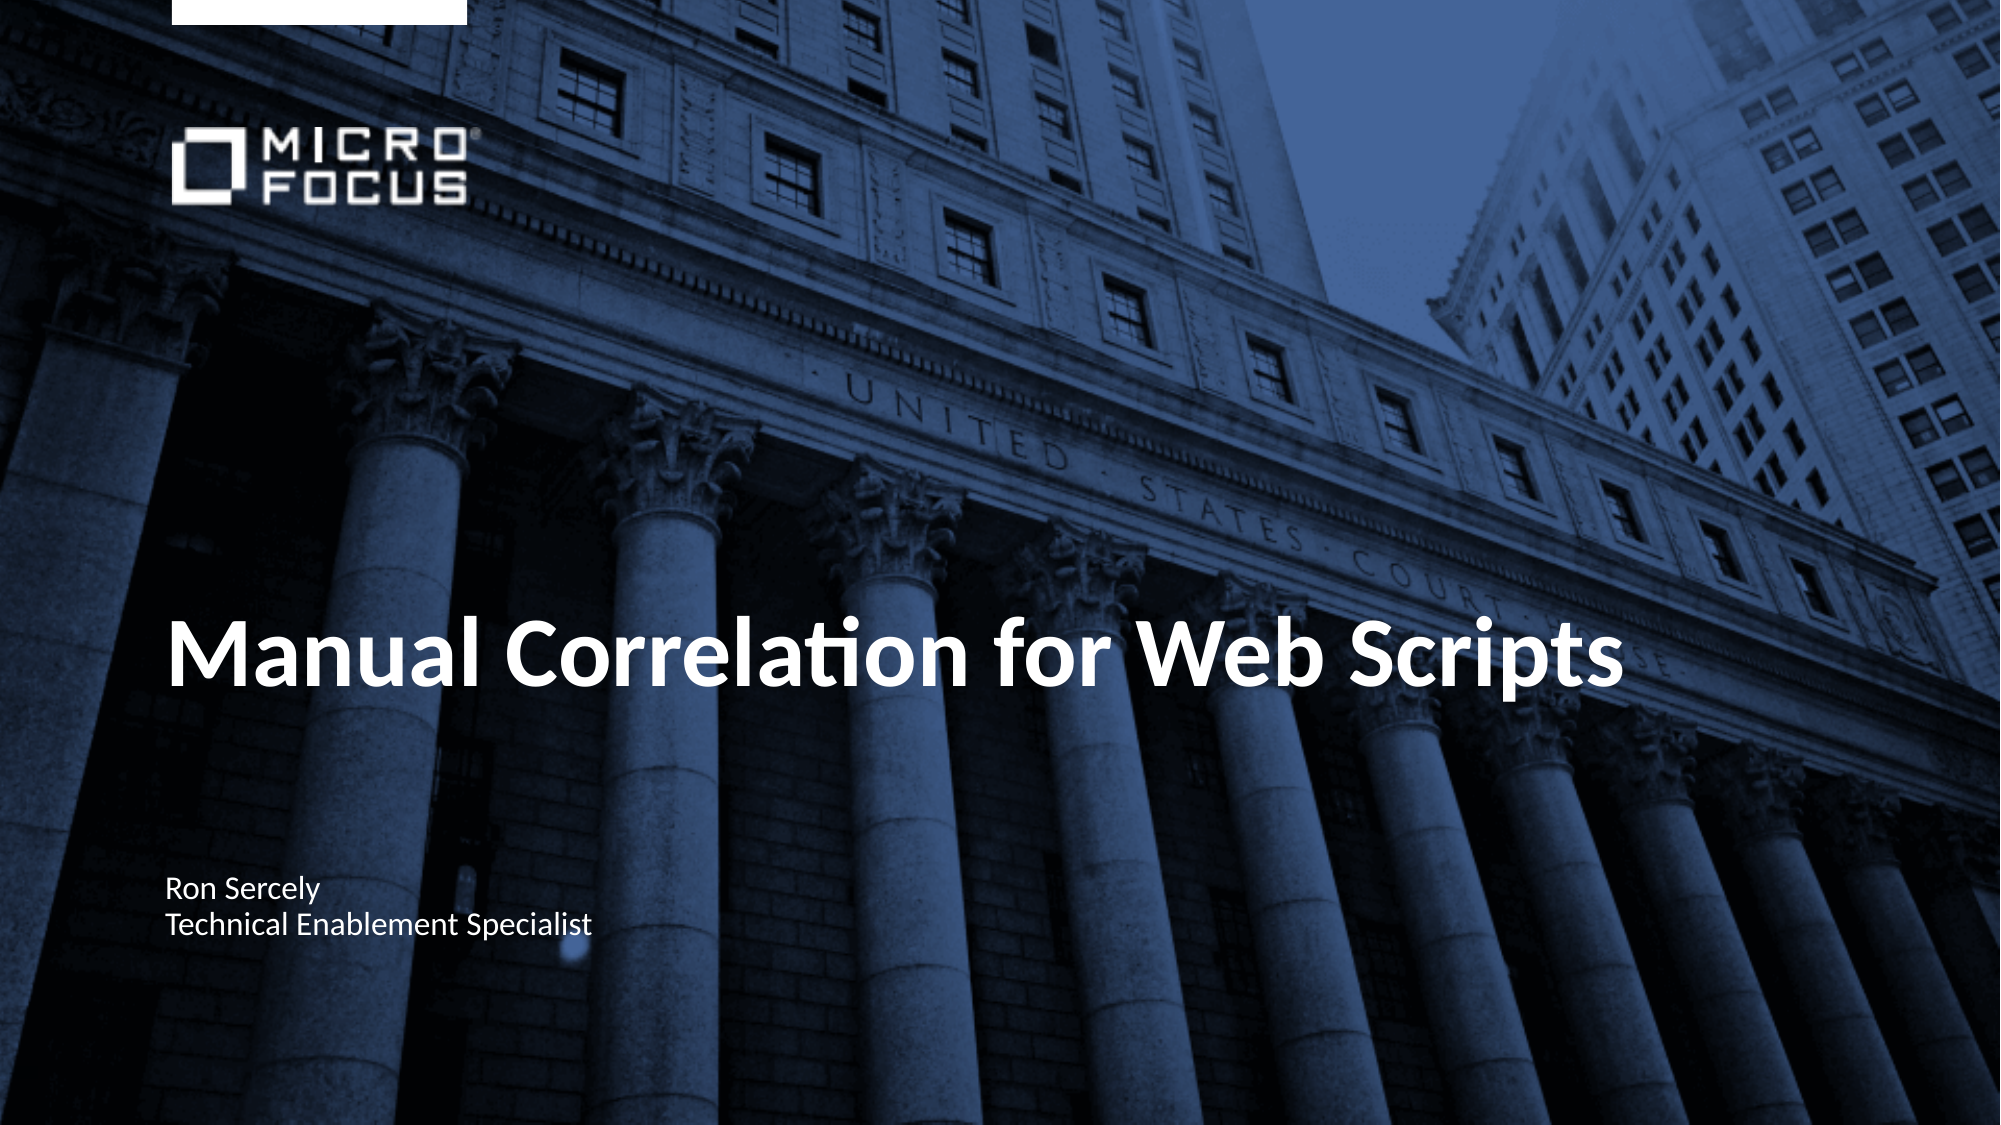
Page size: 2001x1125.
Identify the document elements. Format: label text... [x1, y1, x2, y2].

title Manual Correlation for Web Scripts [150, 592, 1886, 863]
subtitle Ron Sercely Technical Enablement Specialist [150, 862, 851, 1005]
picture [0, 0, 2000, 1125]
